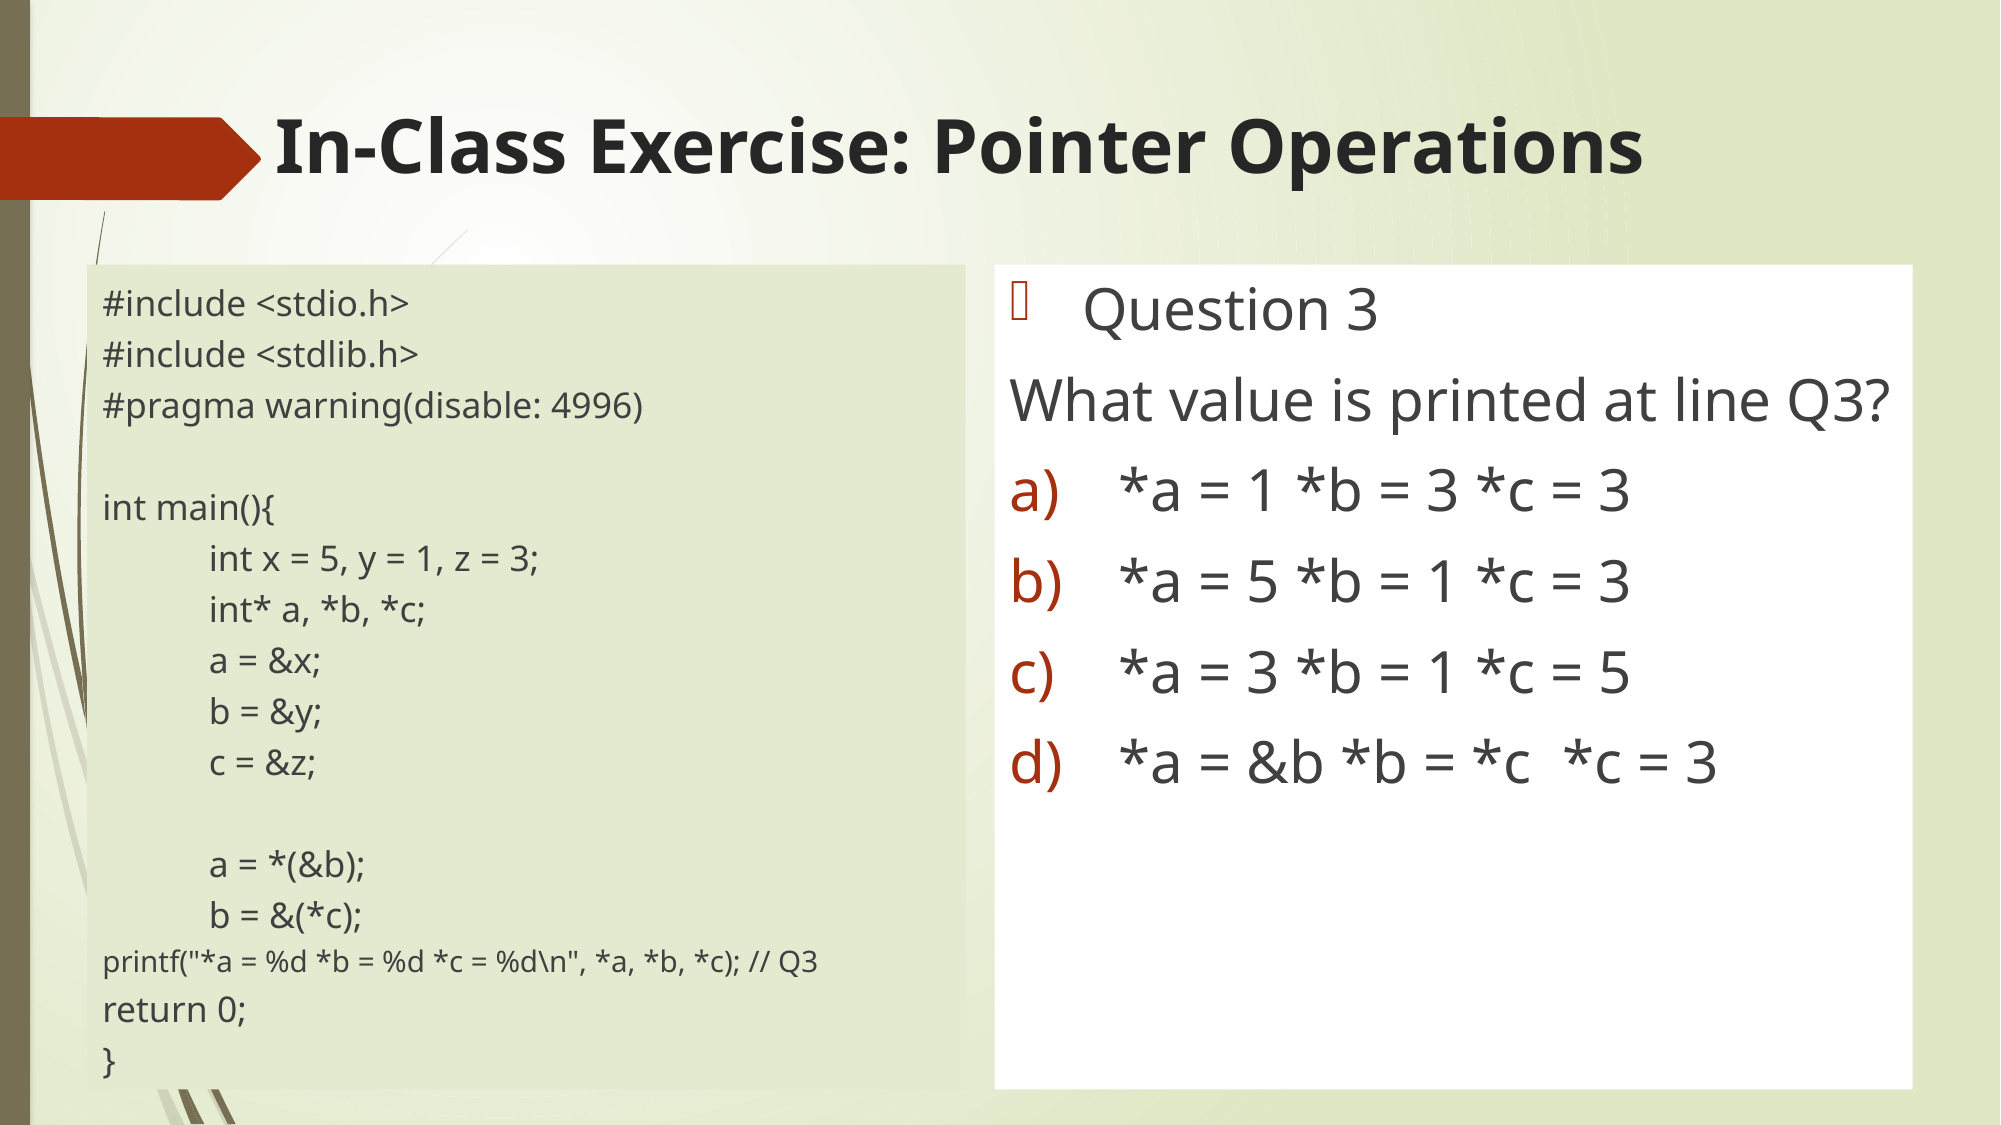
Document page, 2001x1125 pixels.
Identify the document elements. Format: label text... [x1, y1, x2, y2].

list #include <stdio.h> #include <stdlib.h> #pragma warning(disable: 4996) int main(){ int x = 5, y = 1, z = 3; int* a, *b, *c; a = &x; b = &y; c = &z; a = *(&b); b = &(*c); printf("*a = %d *b = %d *c = %d\n", *a, *b, *c); // Q3 return 0; } [87, 264, 966, 1090]
title In-Class Exercise: Pointer Operations [259, 91, 1888, 227]
list Question 3 What value is printed at line Q3? *a = 1 *b = 3 *c = 3 *a = 5 *b = 1 *c = 3 *a = 3 *b = 1 *c = 5 *a = &b *b = *c *c = 3 [994, 264, 1913, 1090]
